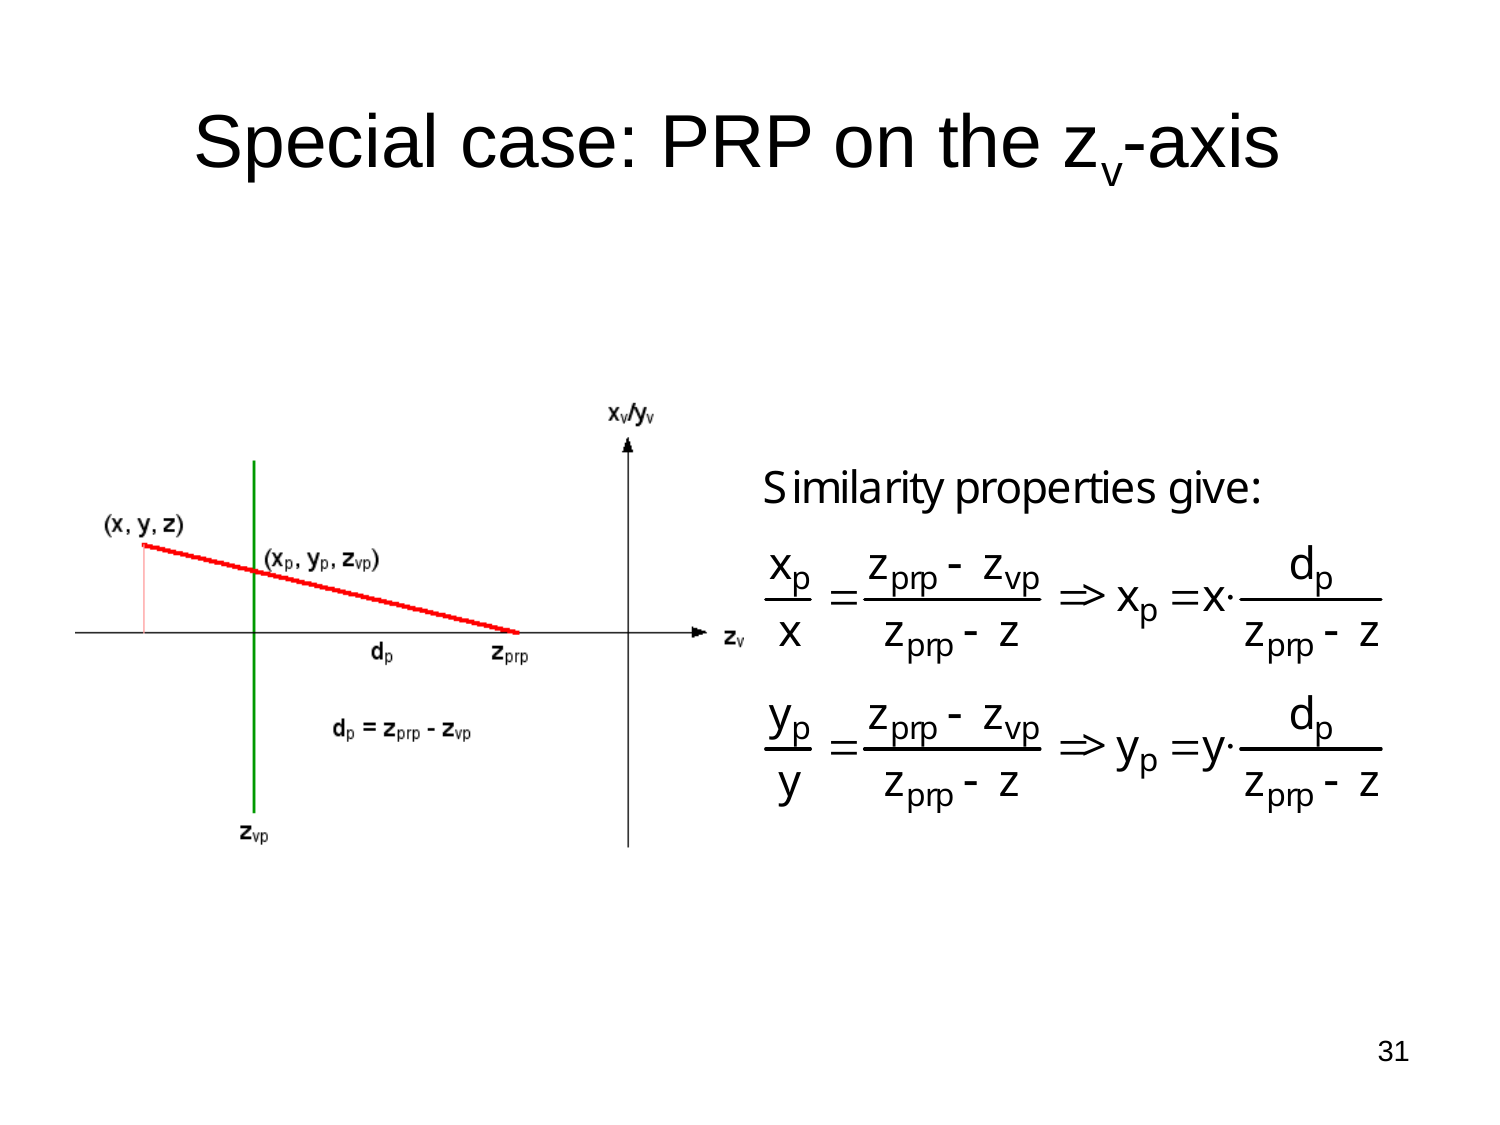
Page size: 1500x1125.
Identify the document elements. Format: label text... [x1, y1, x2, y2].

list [74, 399, 744, 849]
title Special case: PRP on the zv-axis [99, 50, 1375, 238]
slide_number 31 [1074, 1024, 1425, 1103]
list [762, 461, 1388, 813]
